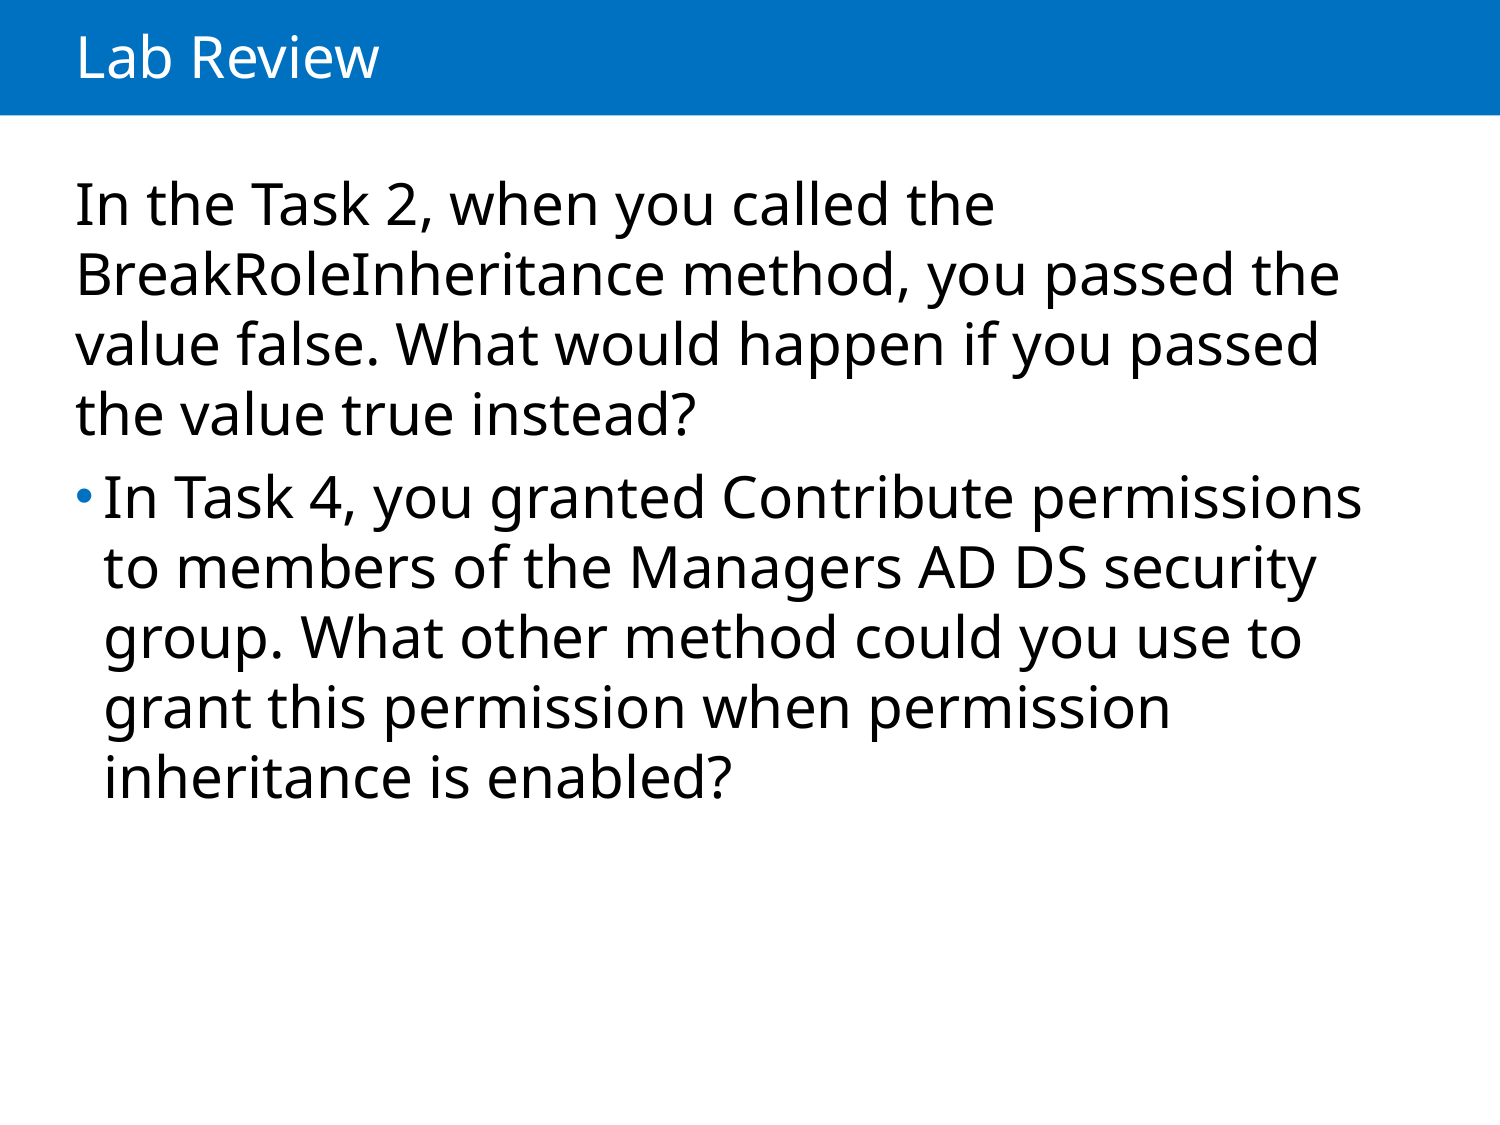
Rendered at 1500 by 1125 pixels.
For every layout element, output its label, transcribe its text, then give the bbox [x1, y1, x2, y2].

list In the Task 2, when you called the BreakRoleInheritance method, you passed the value false. What would happen if you passed the value true instead? In Task 4, you granted Contribute permissions to members of the Managers AD DS security group. What other method could you use to grant this permission when permission inheritance is enabled? [74, 167, 1408, 1013]
title Lab Review [75, 0, 1351, 122]
